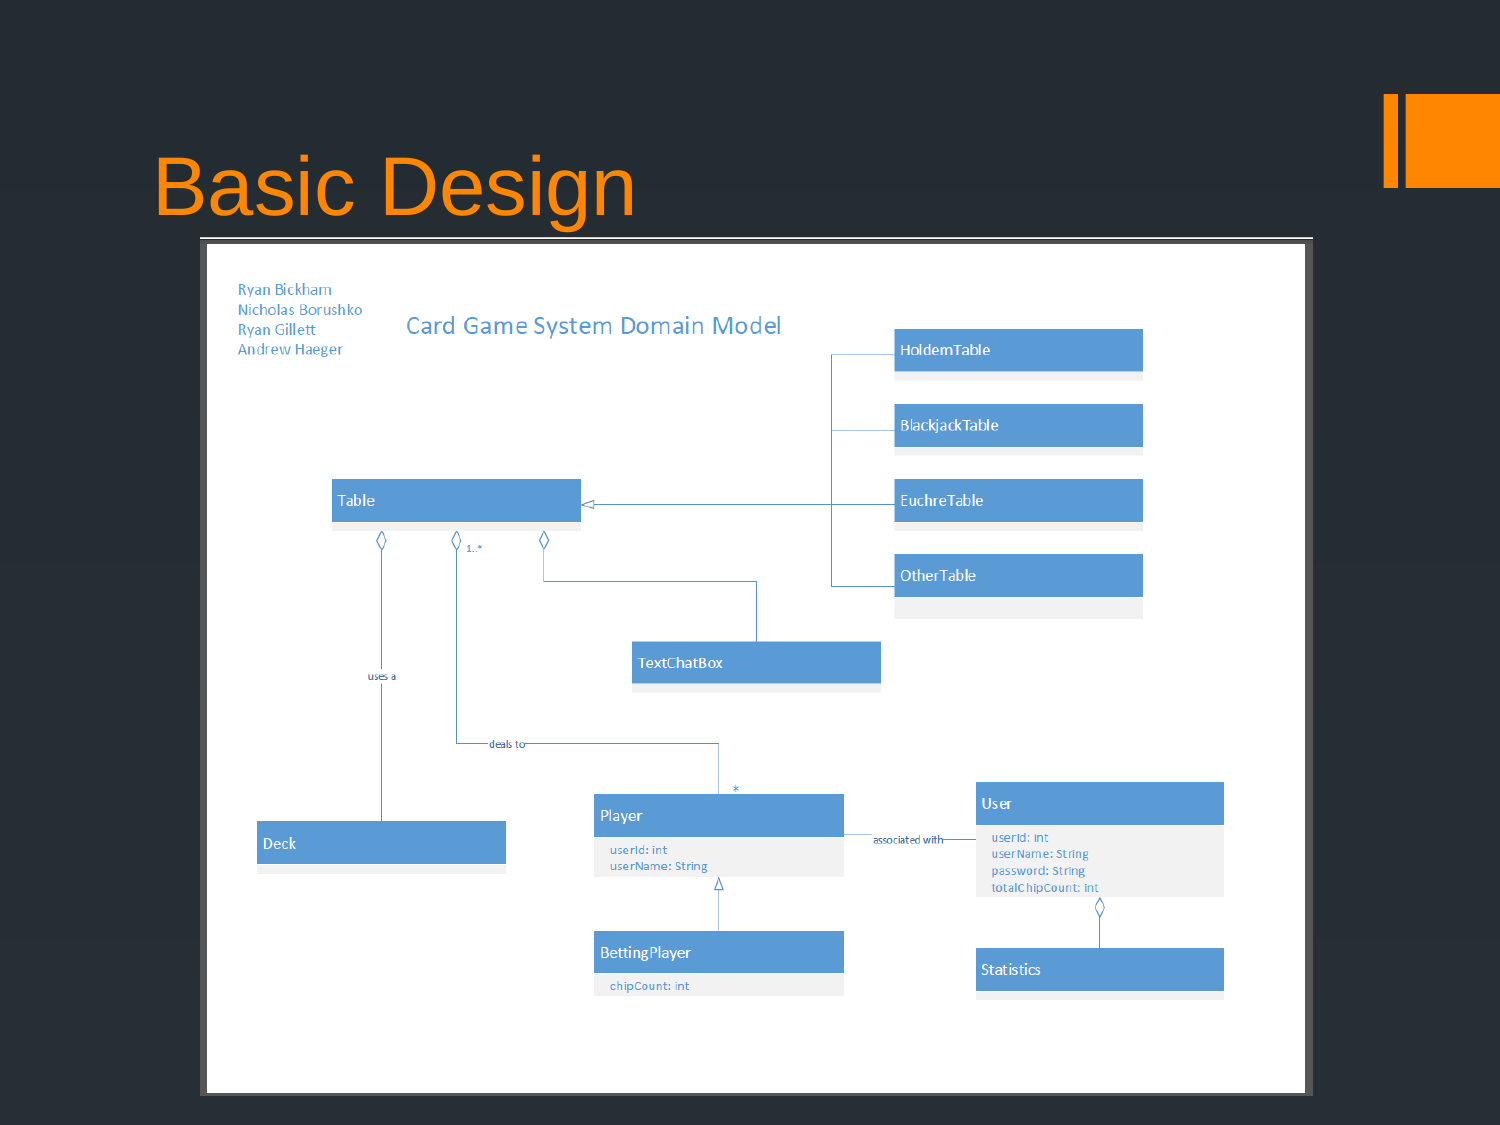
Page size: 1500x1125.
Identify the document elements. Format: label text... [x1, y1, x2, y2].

title Basic Design [137, 50, 1338, 240]
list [199, 236, 1313, 1097]
